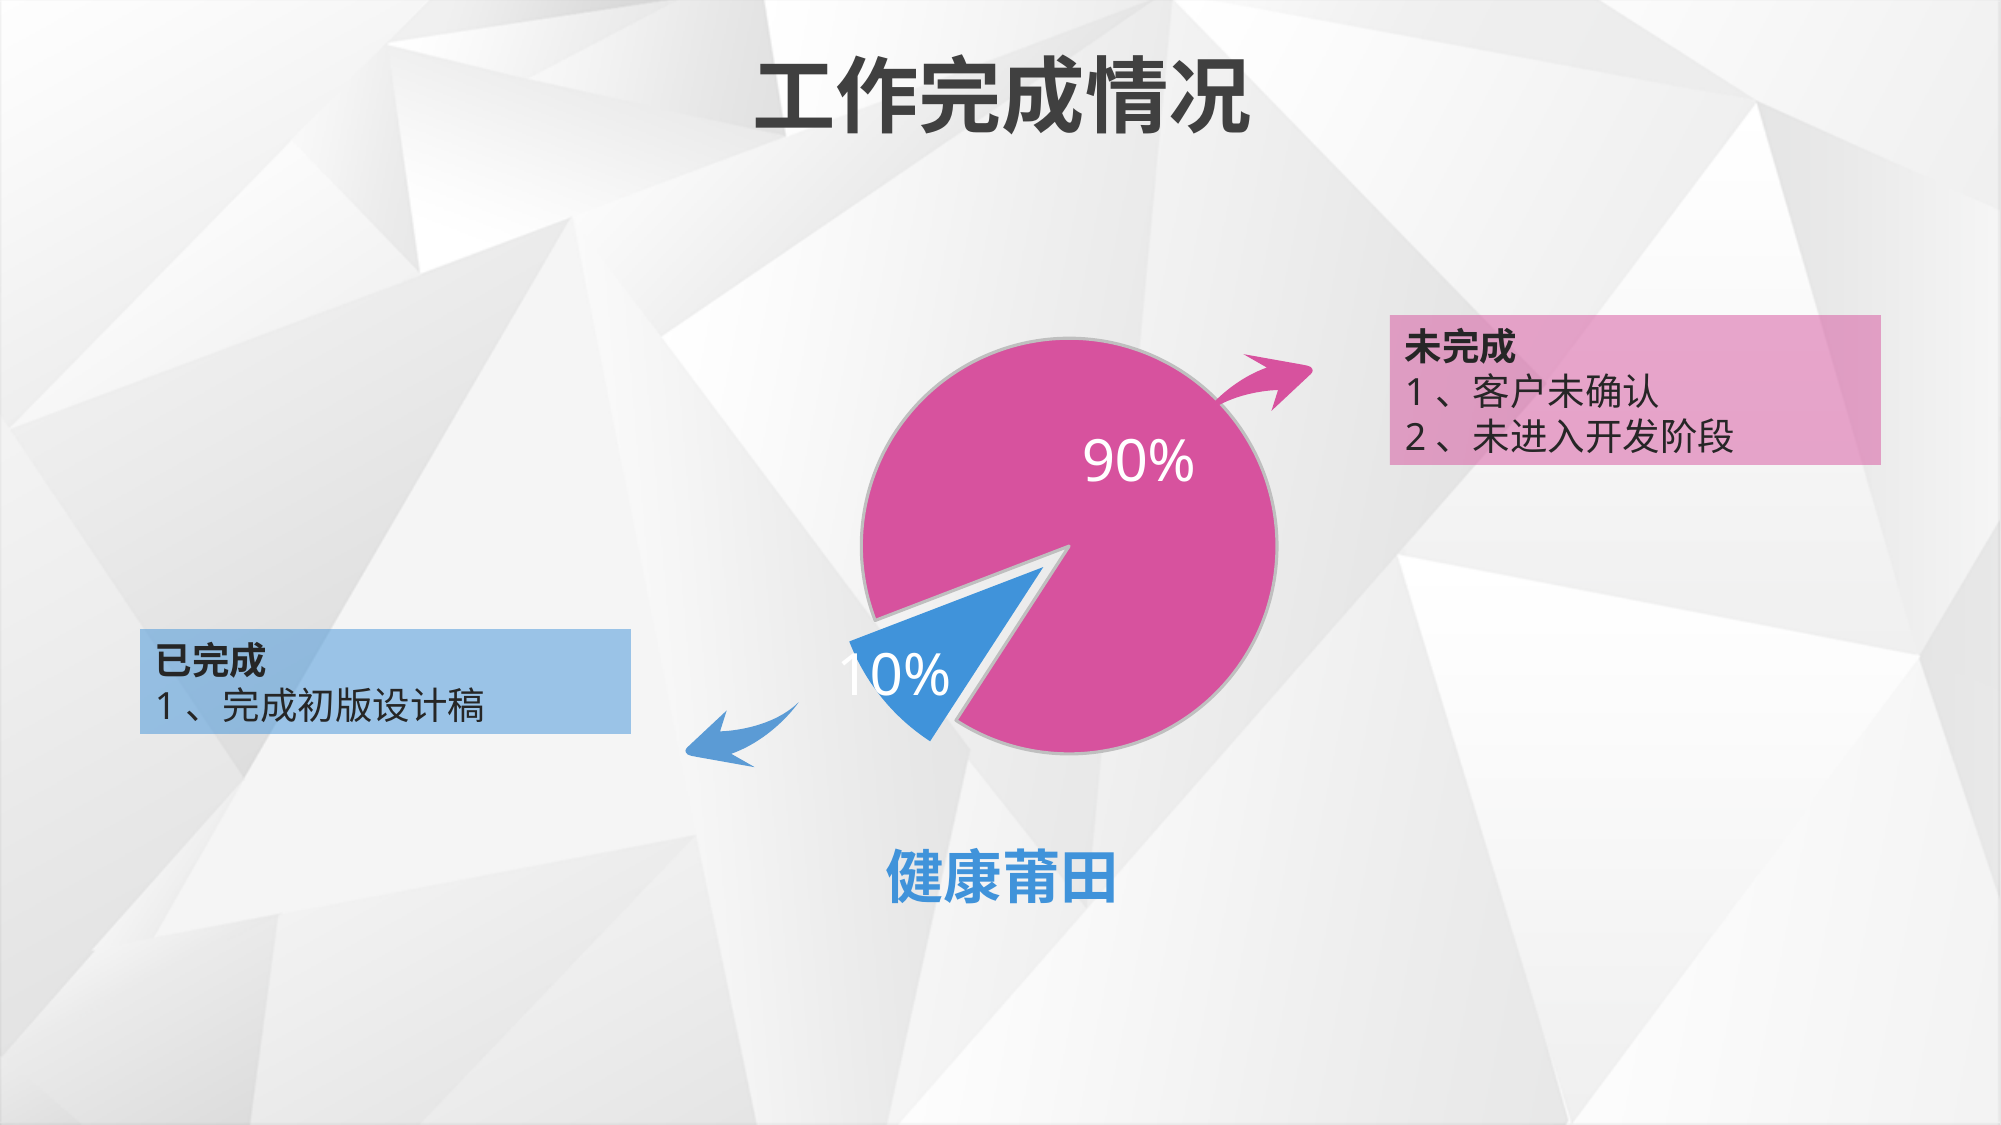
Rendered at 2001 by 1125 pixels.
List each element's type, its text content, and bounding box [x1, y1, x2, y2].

text_box 未完成 1、客户未确认 2、未进入开发阶段 [1390, 315, 1881, 465]
picture [0, 0, 2001, 1125]
text_box 已完成 1、完成初版设计稿 [140, 629, 614, 734]
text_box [614, 315, 1390, 917]
text_box 工作完成情况 [737, 35, 1267, 151]
